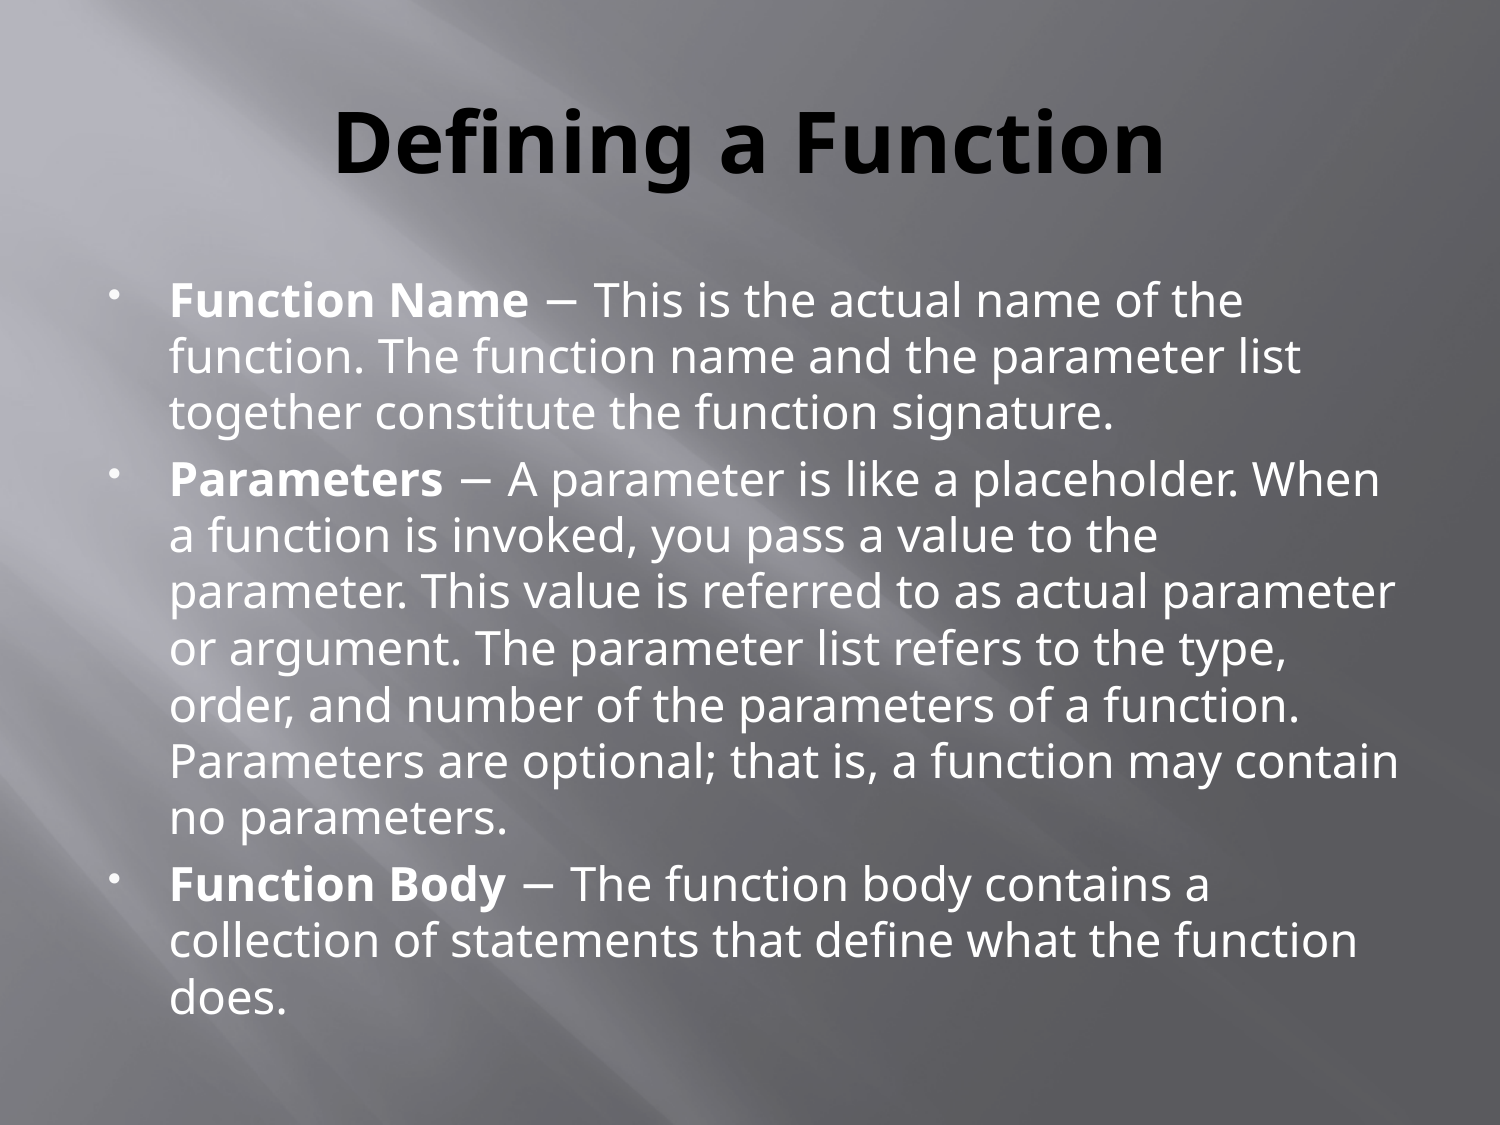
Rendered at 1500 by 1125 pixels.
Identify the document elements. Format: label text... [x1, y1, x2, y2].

list Function Name − This is the actual name of the function. The function name and the parameter list together constitute the function signature. Parameters − A parameter is like a placeholder. When a function is invoked, you pass a value to the parameter. This value is referred to as actual parameter or argument. The parameter list refers to the type, order, and number of the parameters of a function. Parameters are optional; that is, a function may contain no parameters. Function Body − The function body contains a collection of statements that define what the function does. [75, 262, 1425, 1035]
title Defining a Function [75, 45, 1425, 233]
